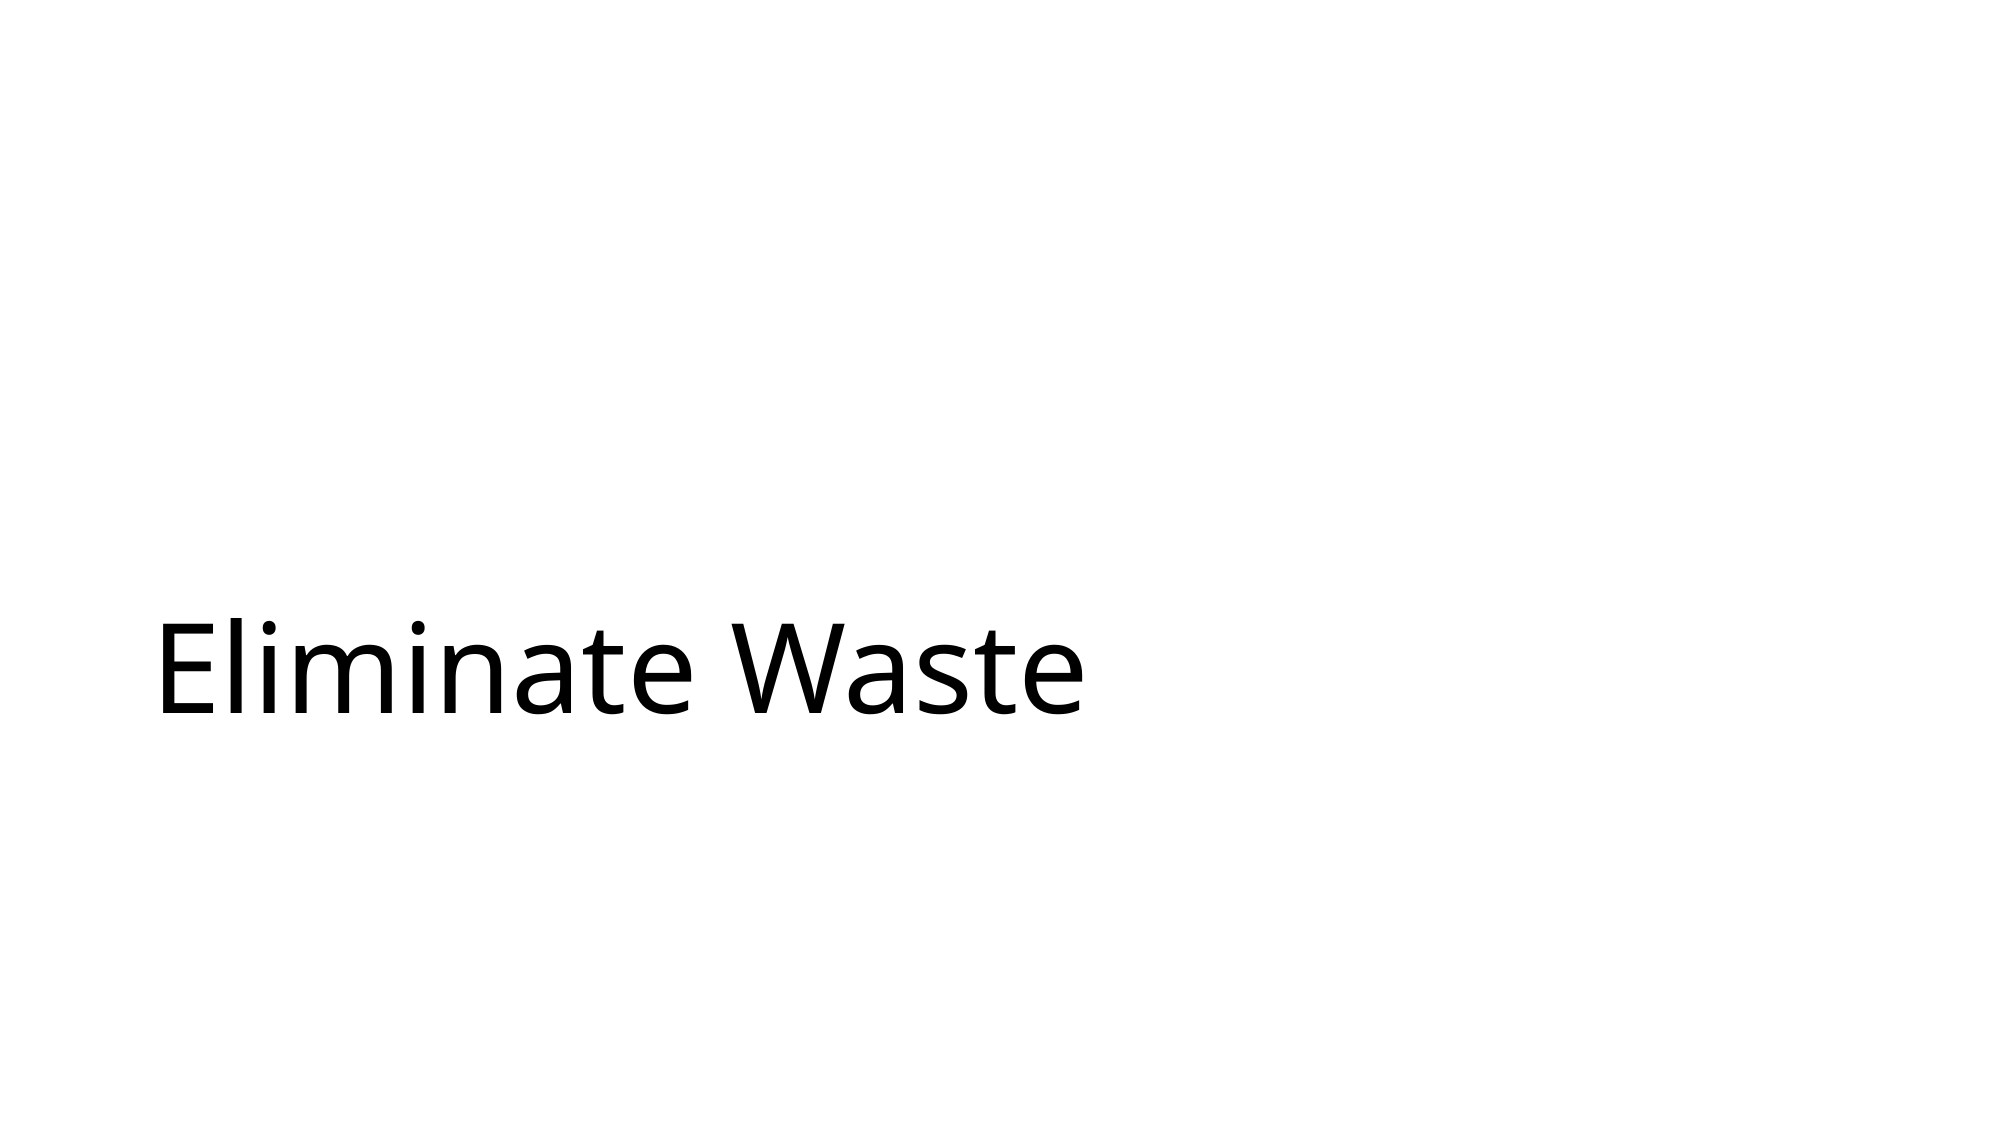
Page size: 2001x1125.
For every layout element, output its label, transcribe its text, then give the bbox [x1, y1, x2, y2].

title Eliminate Waste [136, 280, 1862, 749]
